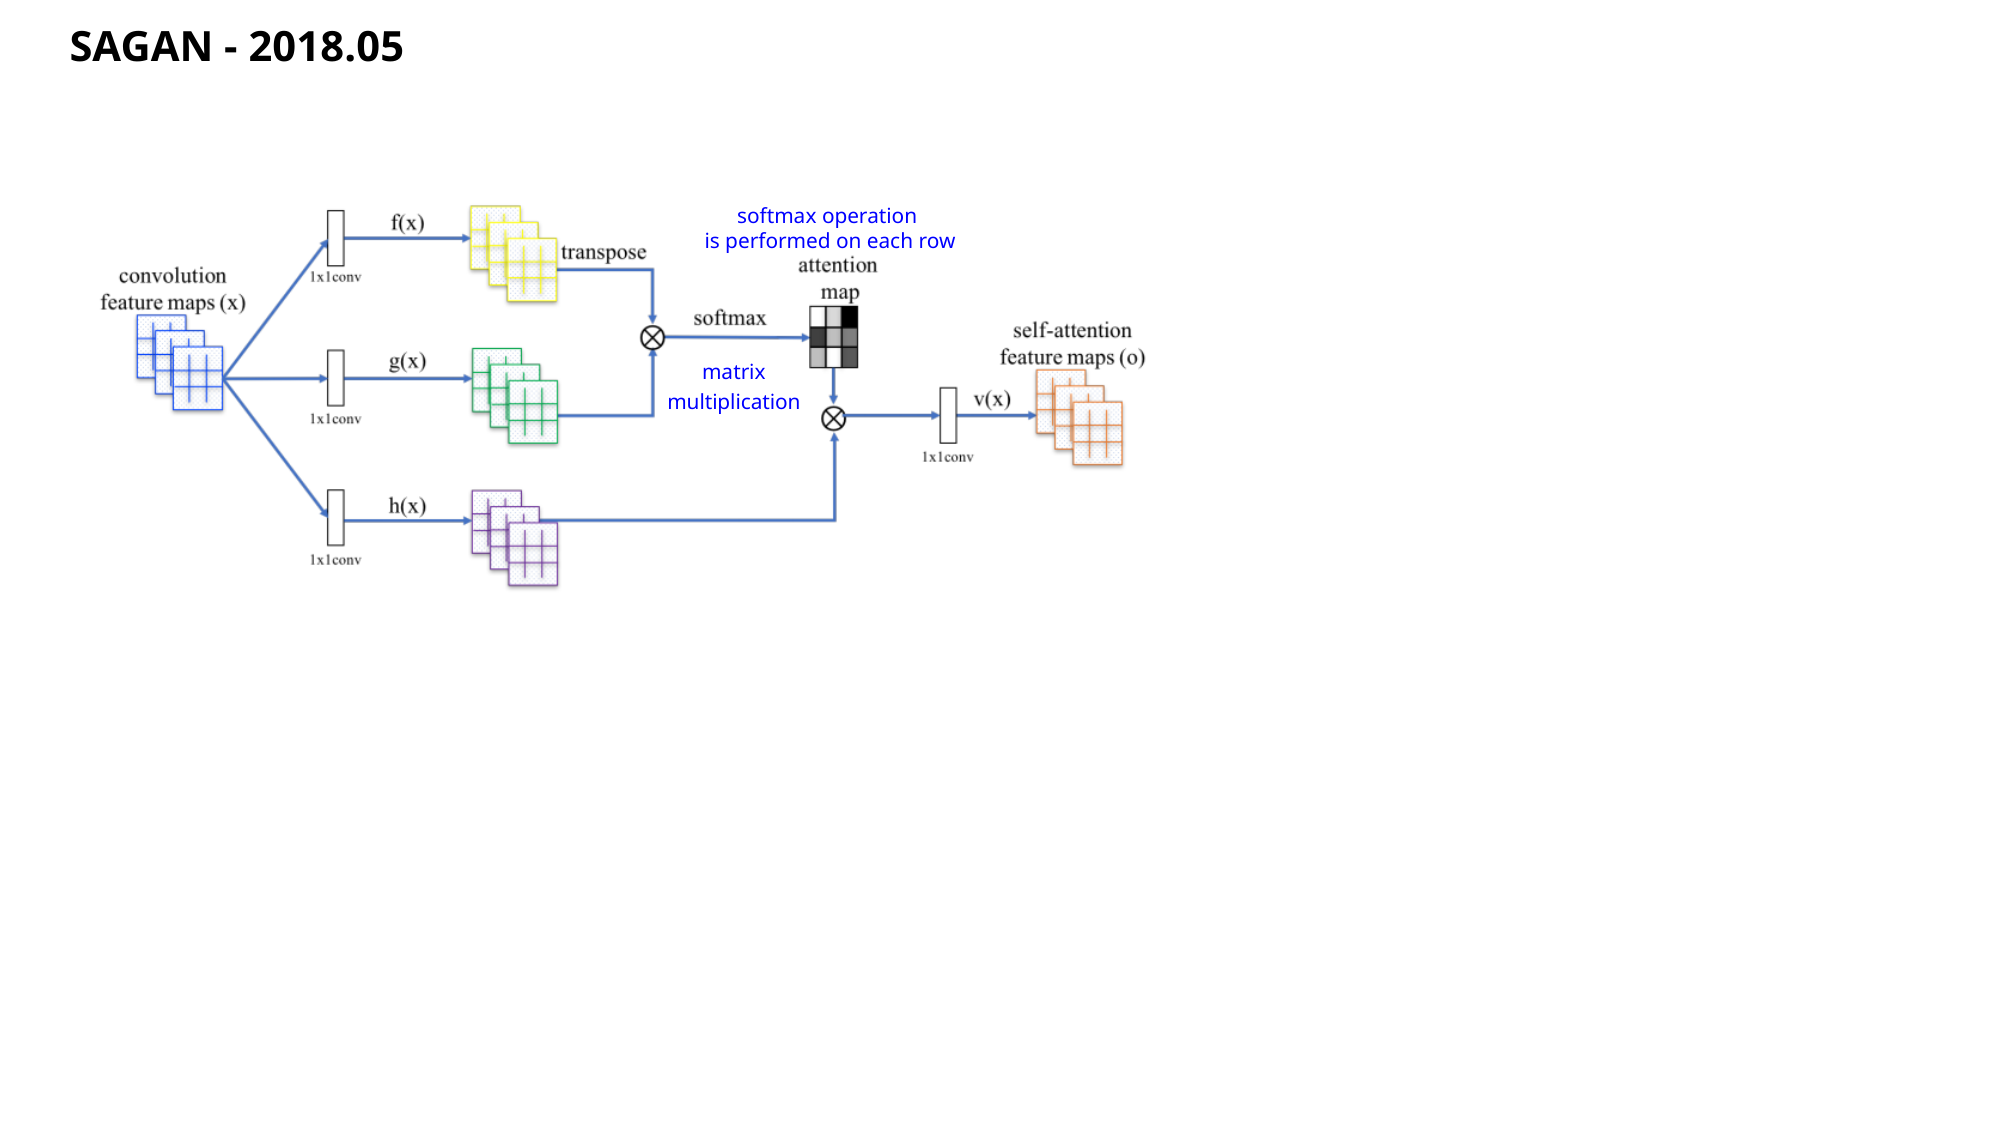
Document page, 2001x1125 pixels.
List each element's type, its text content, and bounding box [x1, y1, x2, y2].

picture [95, 197, 1155, 602]
text_box SAGAN - 2018.05 [54, 11, 588, 77]
